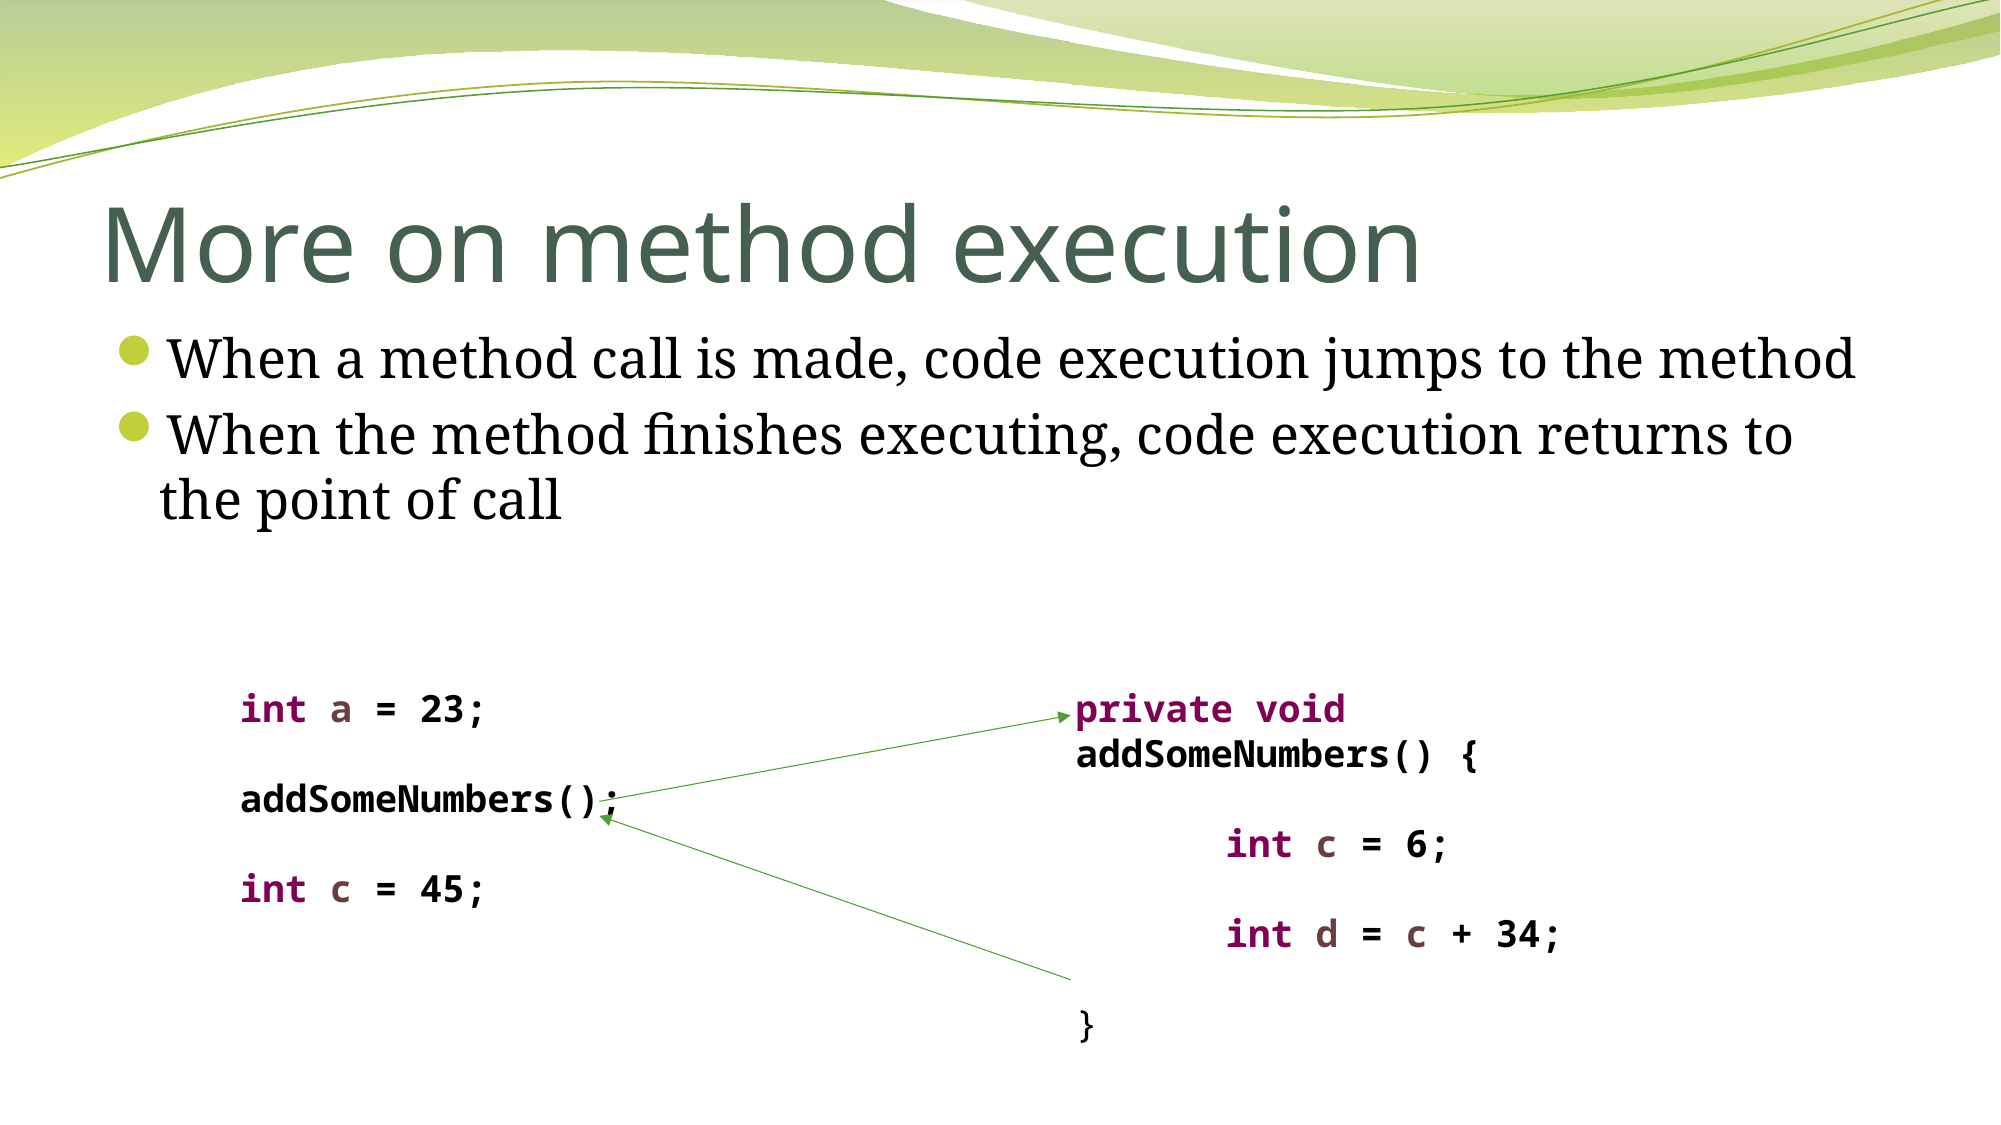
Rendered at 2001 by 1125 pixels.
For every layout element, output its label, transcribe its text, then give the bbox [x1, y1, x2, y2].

list When a method call is made, code execution jumps to the method When the method finishes executing, code execution returns to the point of call [99, 317, 1900, 1038]
text_box int a = 23; addSomeNumbers(); int c = 45; [224, 677, 833, 963]
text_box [599, 715, 1071, 802]
text_box private void addSomeNumbers() { int c = 6; int d = c + 34; } [1060, 677, 1730, 1053]
title More on method execution [99, 115, 1900, 303]
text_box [599, 815, 1071, 980]
